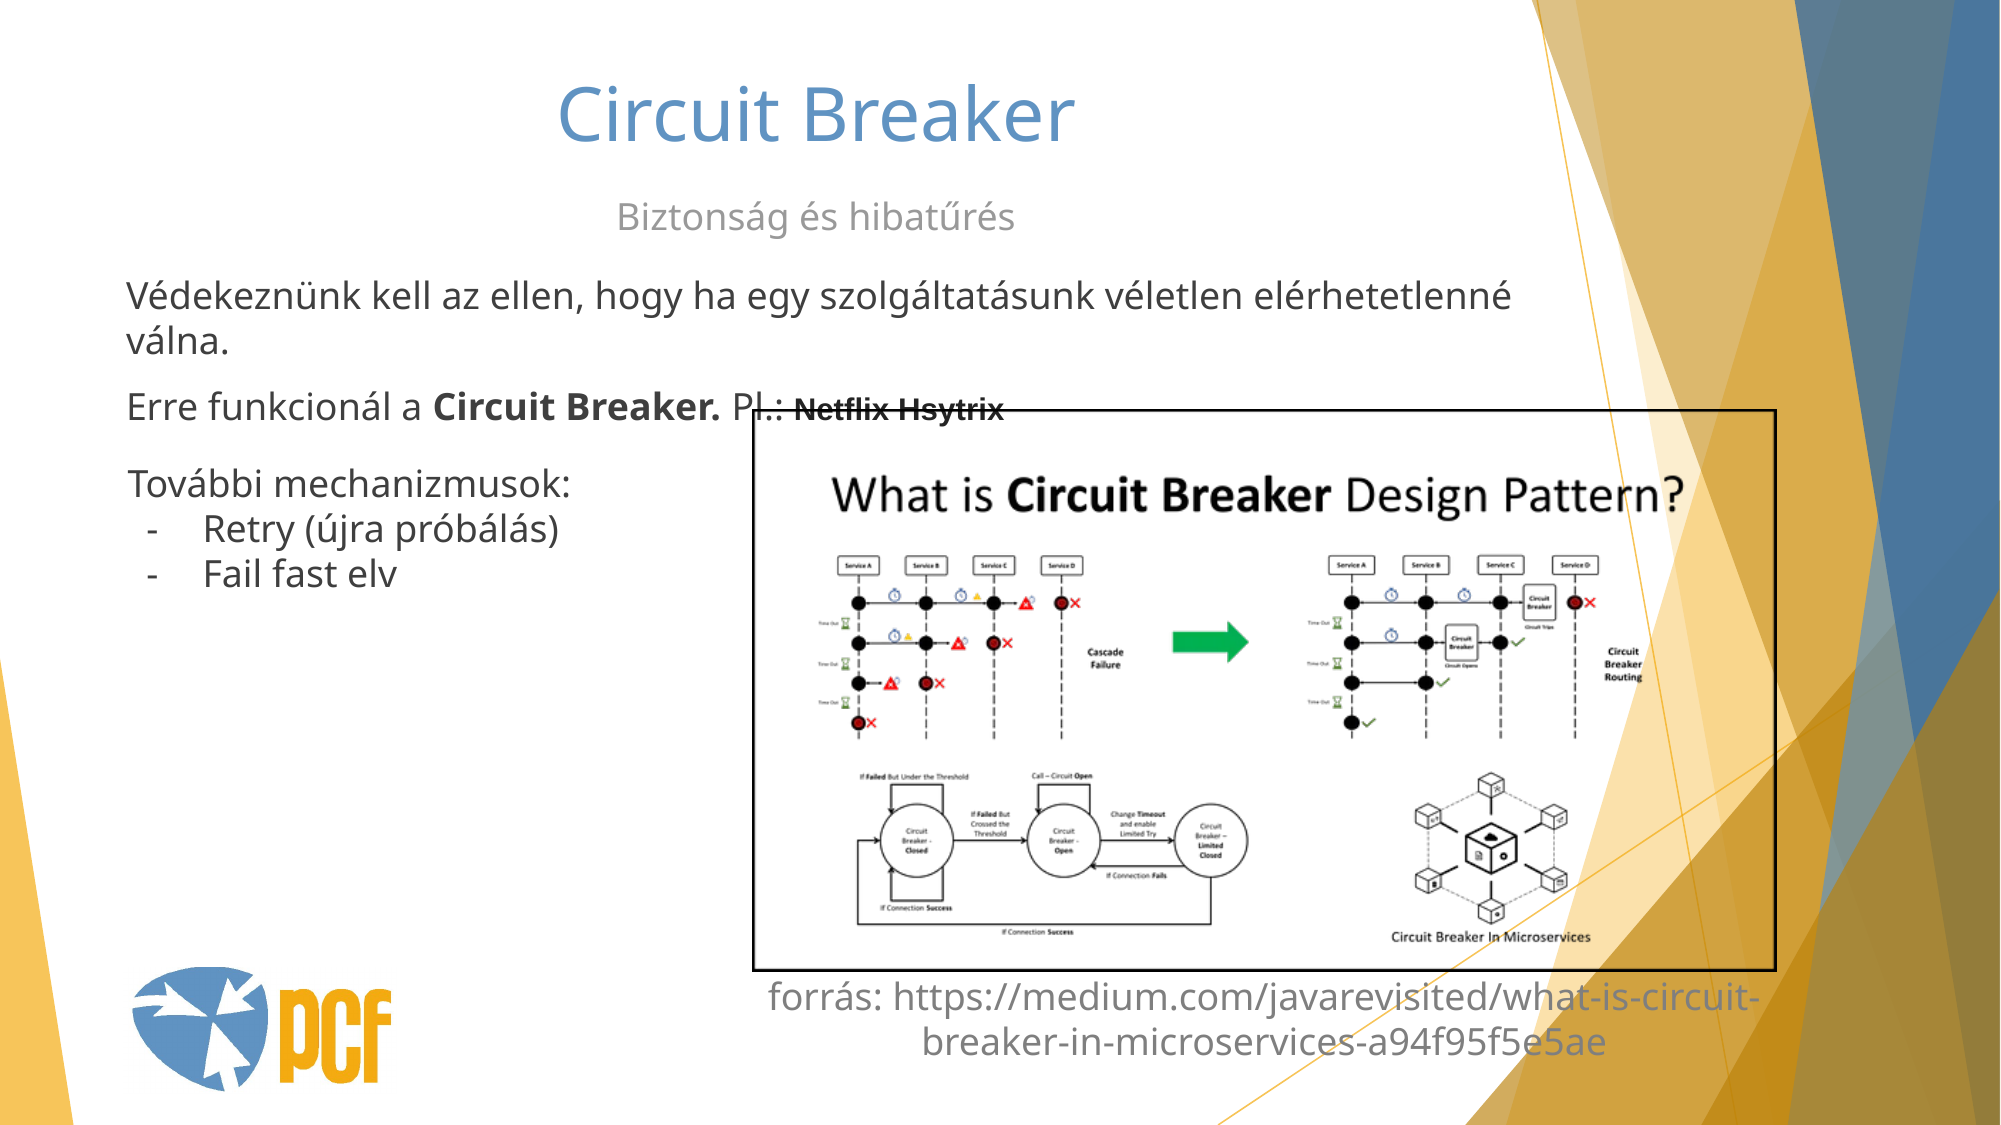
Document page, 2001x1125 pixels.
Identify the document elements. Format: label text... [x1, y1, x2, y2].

title Circuit Breaker [111, 58, 1522, 210]
picture [752, 408, 1777, 973]
picture [123, 972, 397, 1094]
text_box forrás: https://medium.com/javarevisited/what-is-circuit-breaker-in-microservices-a94f95f5e5ae [752, 980, 1777, 1079]
text_box További mechanizmusok: Retry (újra próbálás) Fail fast elv [112, 445, 728, 972]
text_box Biztonság és hibatűrés [347, 171, 1285, 256]
list Védekeznünk kell az ellen, hogy ha egy szolgáltatásunk véletlen elérhetetlenné válna. Erre funkcionál a Circuit Breaker. Pl.: Netflix Hsytrix [111, 265, 1599, 416]
